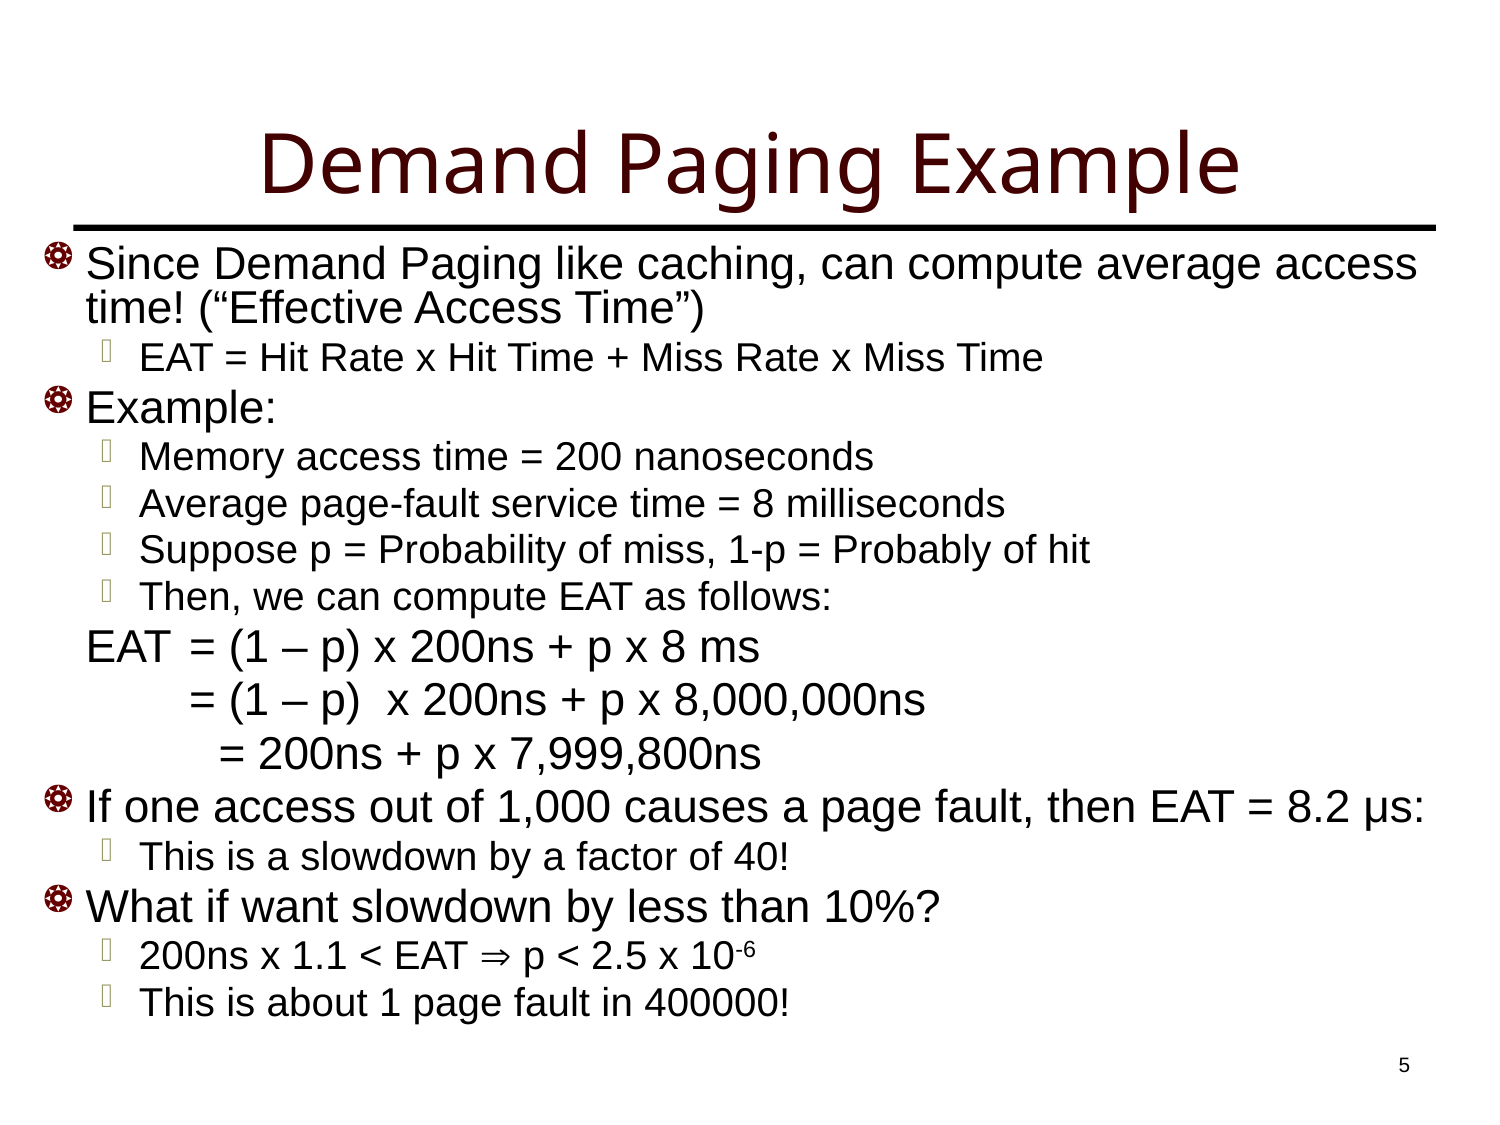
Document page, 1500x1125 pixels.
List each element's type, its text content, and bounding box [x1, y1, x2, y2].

title Demand Paging Example [74, 66, 1427, 218]
list Since Demand Paging like caching, can compute average access time! (“Effective Access Time”) EAT = Hit Rate x Hit Time + Miss Rate x Miss Time Example: Memory access time = 200 nanoseconds Average page-fault service time = 8 milliseconds Suppose p = Probability of miss, 1-p = Probably of hit Then, we can compute EAT as follows: EAT = (1 – p) x 200ns + p x 8 ms = (1 – p) x 200ns + p x 8,000,000ns = 200ns + p x 7,999,800ns If one access out of 1,000 causes a page fault, then EAT = 8.2 μs: This is a slowdown by a factor of 40! What if want slowdown by less than 10%? 200ns x 1.1 < EAT  p < 2.5 x 10-6 This is about 1 page fault in 400000! [24, 236, 1451, 1088]
slide_number 4 [1112, 1043, 1426, 1120]
